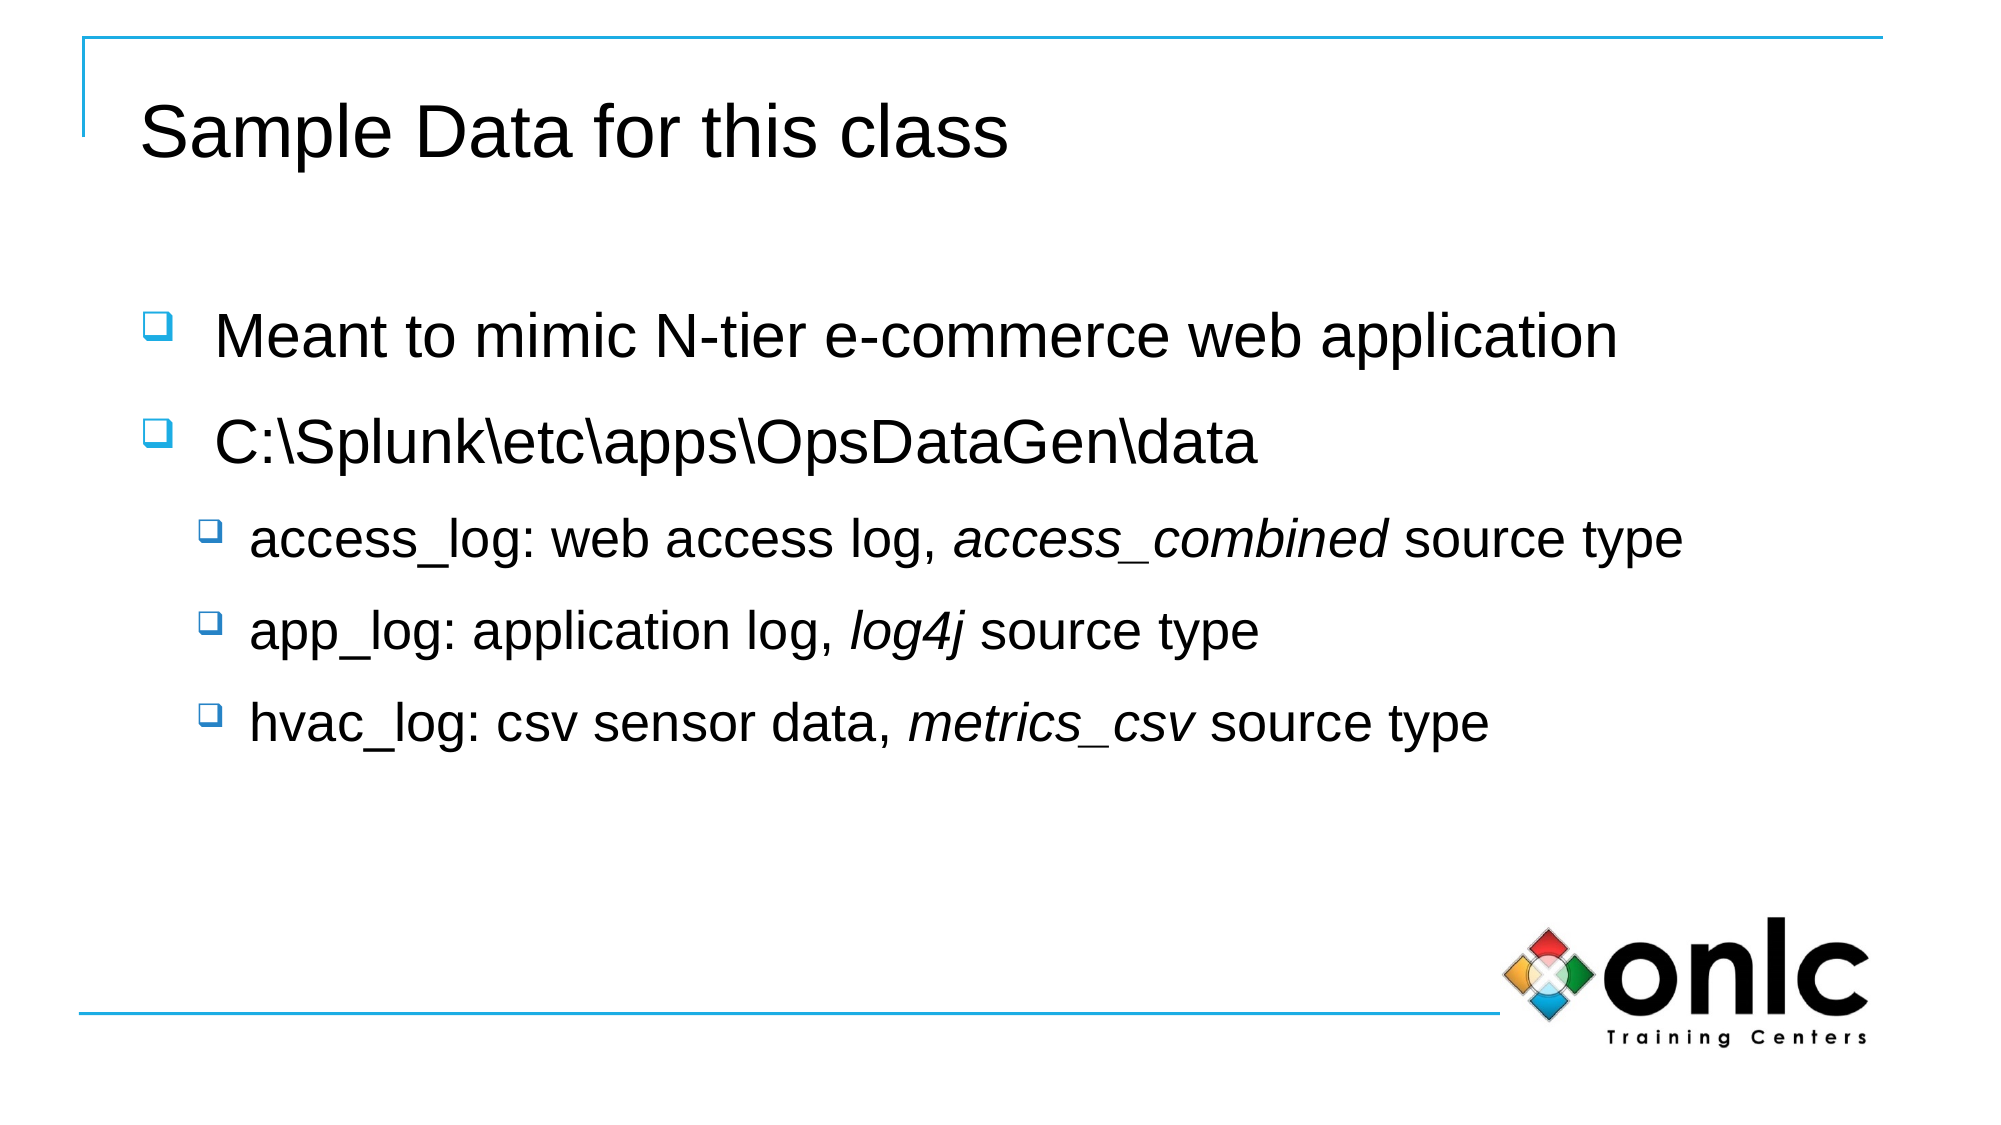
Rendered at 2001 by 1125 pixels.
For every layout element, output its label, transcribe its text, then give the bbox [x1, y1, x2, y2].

title Sample Data for this class [125, 75, 1875, 262]
picture [1500, 912, 1875, 1059]
list Meant to mimic N-tier e-commerce web application C:\Splunk\etc\apps\OpsDataGen\data access_log: web access log, access_combined source type app_log: application log, log4j source type hvac_log: csv sensor data, metrics_csv source type [125, 287, 1875, 900]
